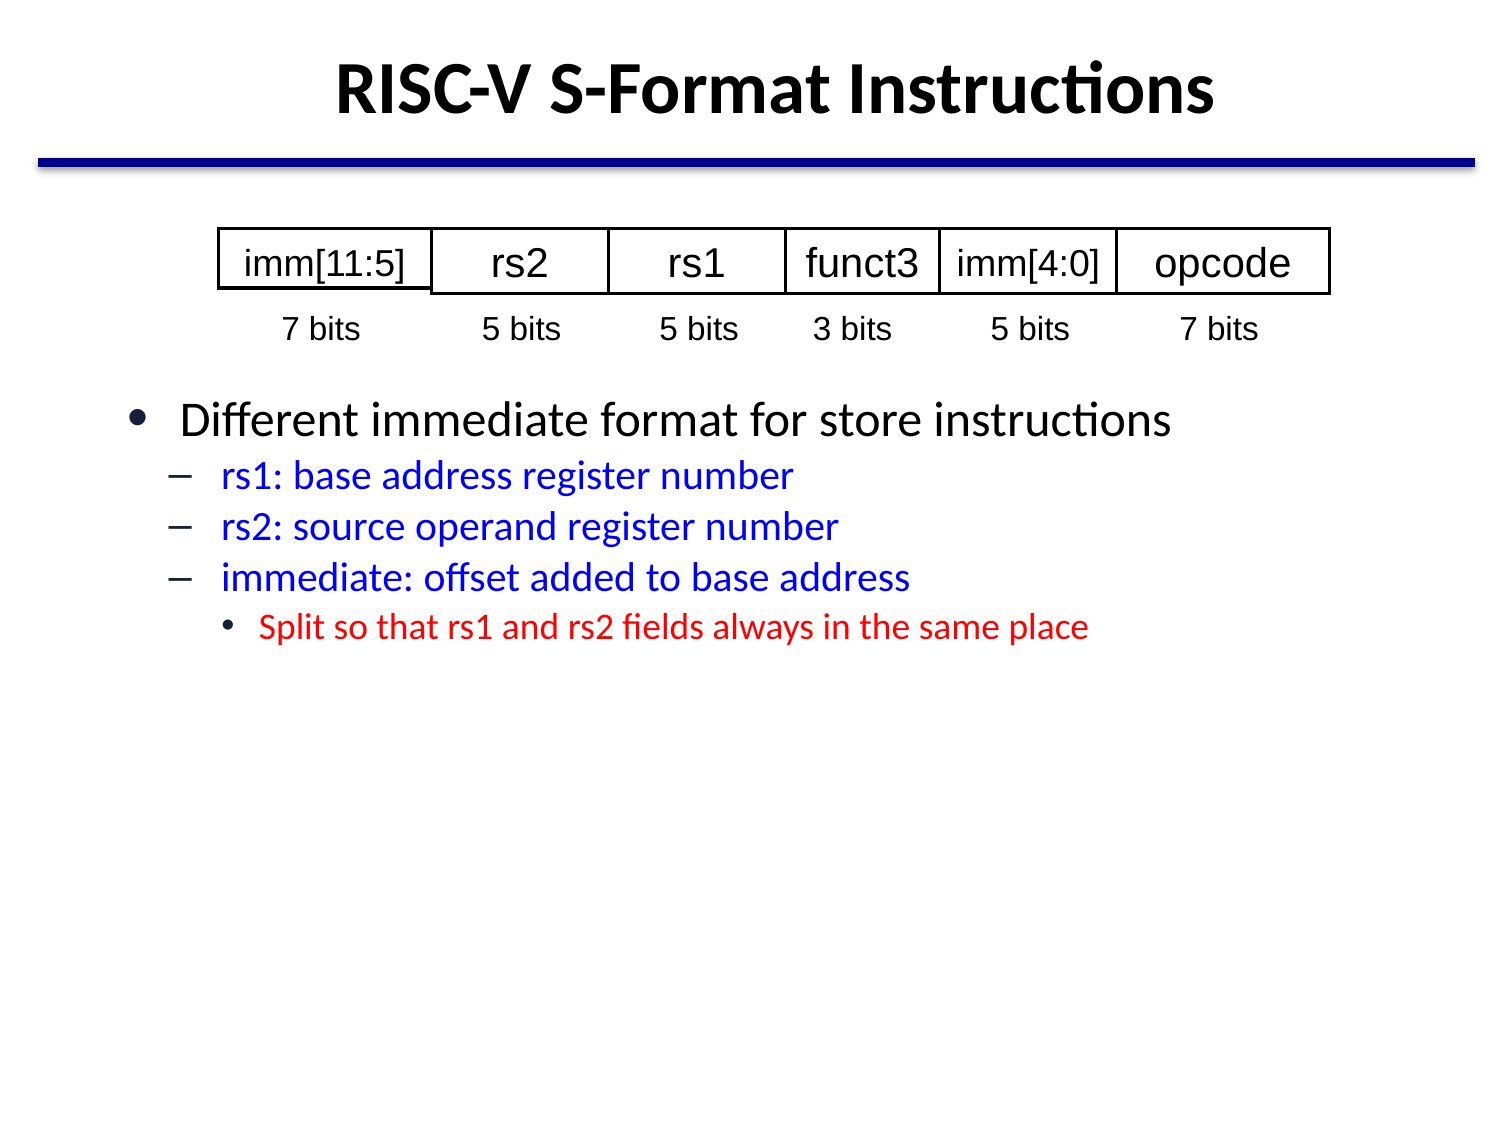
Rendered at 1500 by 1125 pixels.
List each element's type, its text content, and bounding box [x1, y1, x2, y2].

list Different immediate format for store instructions rs1: base address register number rs2: source operand register number immediate: offset added to base address Split so that rs1 and rs2 fields always in the same place [112, 385, 1469, 1024]
title RISC-V S-Format Instructions [77, 24, 1475, 143]
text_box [218, 228, 1330, 356]
